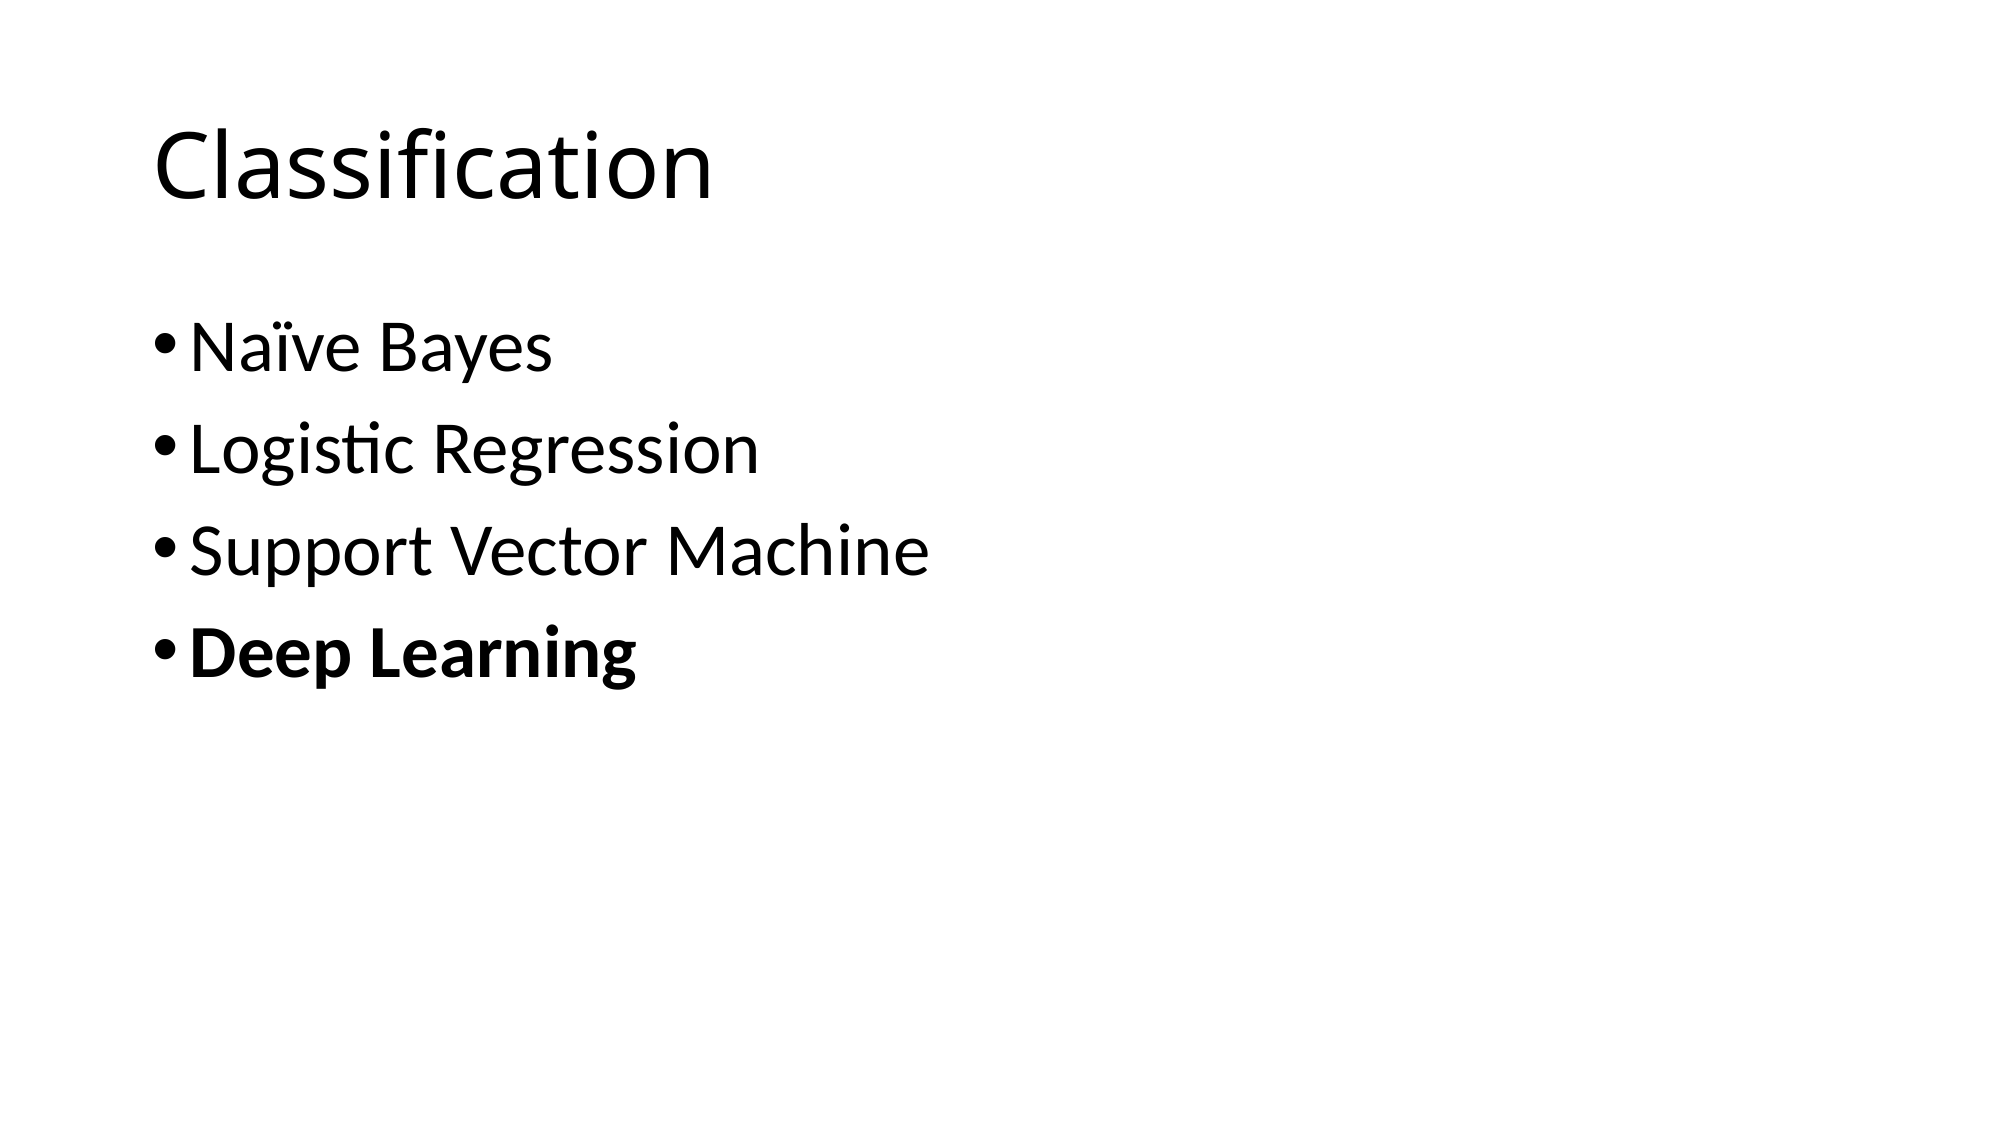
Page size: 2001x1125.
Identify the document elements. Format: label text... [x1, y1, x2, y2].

list Naïve Bayes Logistic Regression Support Vector Machine Deep Learning [137, 299, 1863, 1014]
title Classification [137, 59, 1863, 278]
